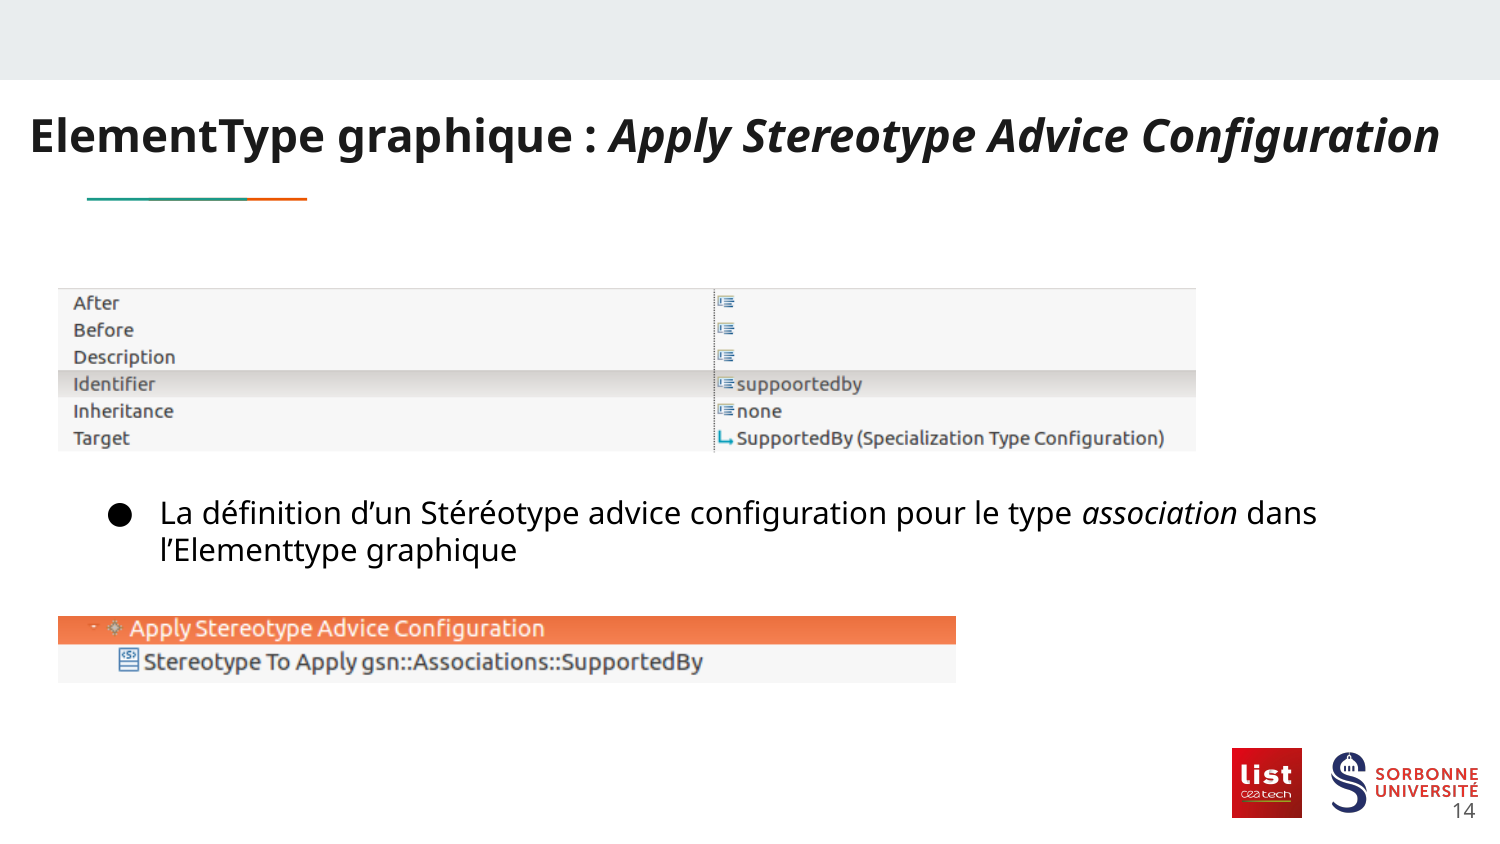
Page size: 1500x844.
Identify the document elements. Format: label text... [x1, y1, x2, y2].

picture [58, 616, 956, 683]
text_box La définition d’un Stéréotype advice configuration pour le type association dans l’Elementtype graphique [69, 478, 1342, 595]
picture [1232, 747, 1303, 818]
picture [58, 288, 1197, 509]
title ElementType graphique : Apply Stereotype Advice Configuration [14, 91, 1500, 180]
picture [1331, 752, 1478, 813]
slide_number ‹#› [1400, 779, 1491, 844]
